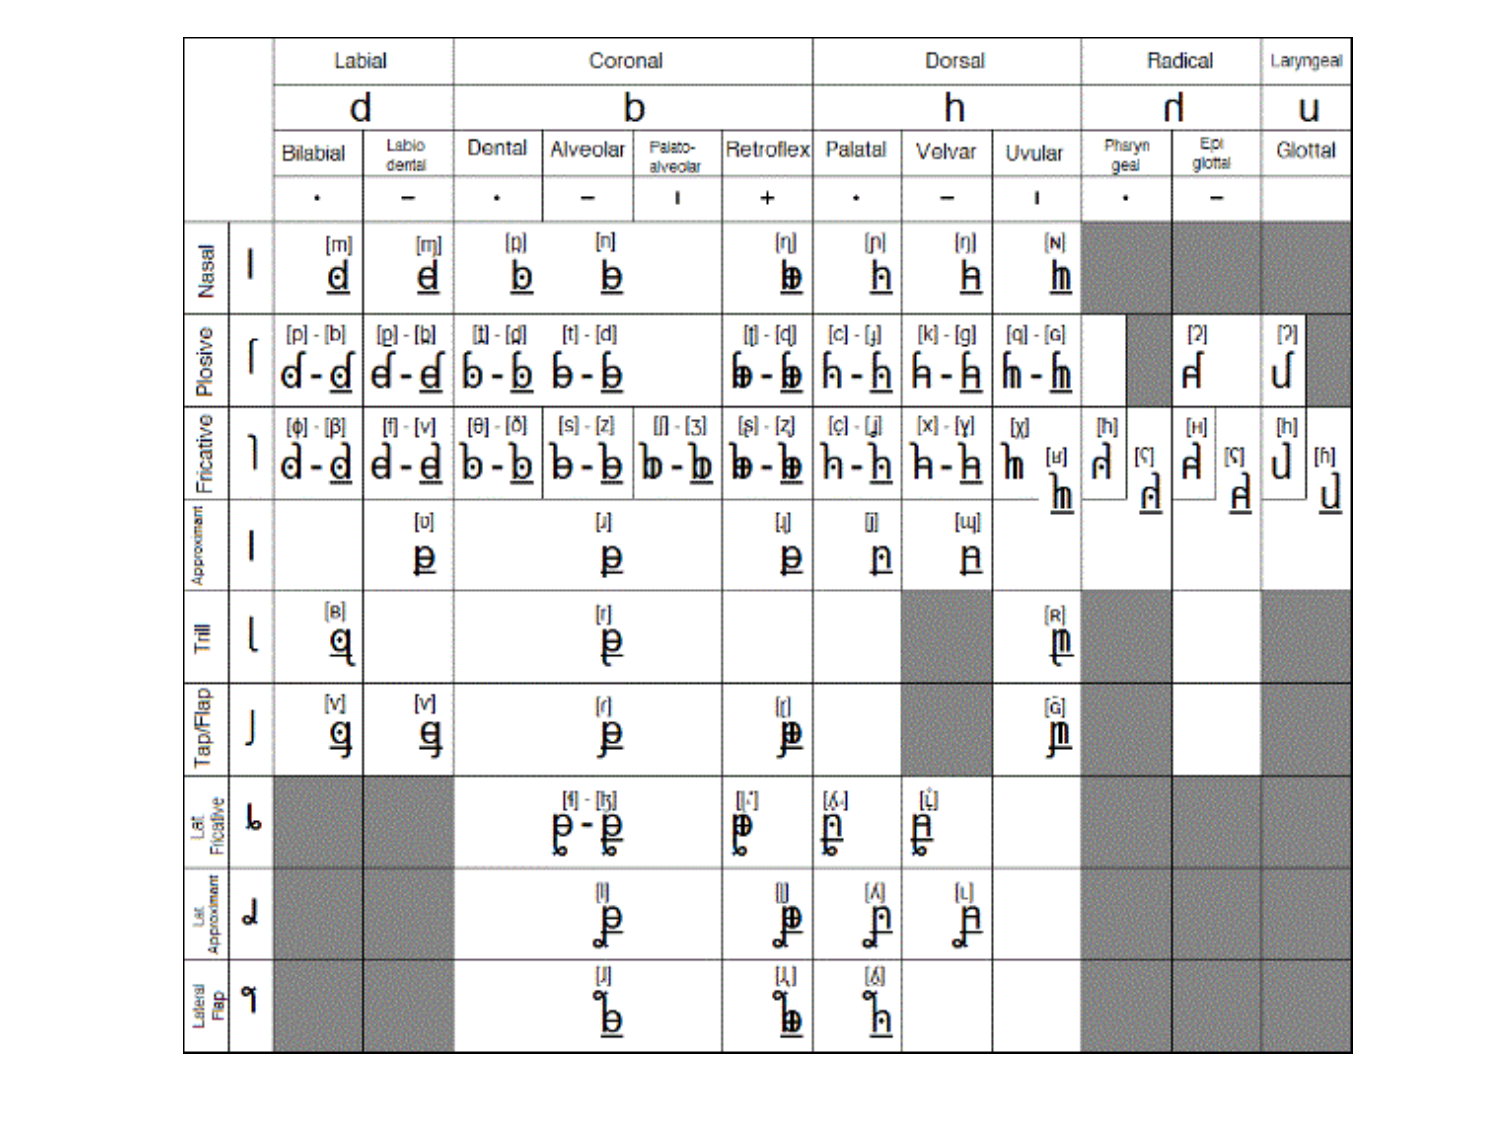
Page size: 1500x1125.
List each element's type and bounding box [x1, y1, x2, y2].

picture [182, 37, 1353, 1054]
